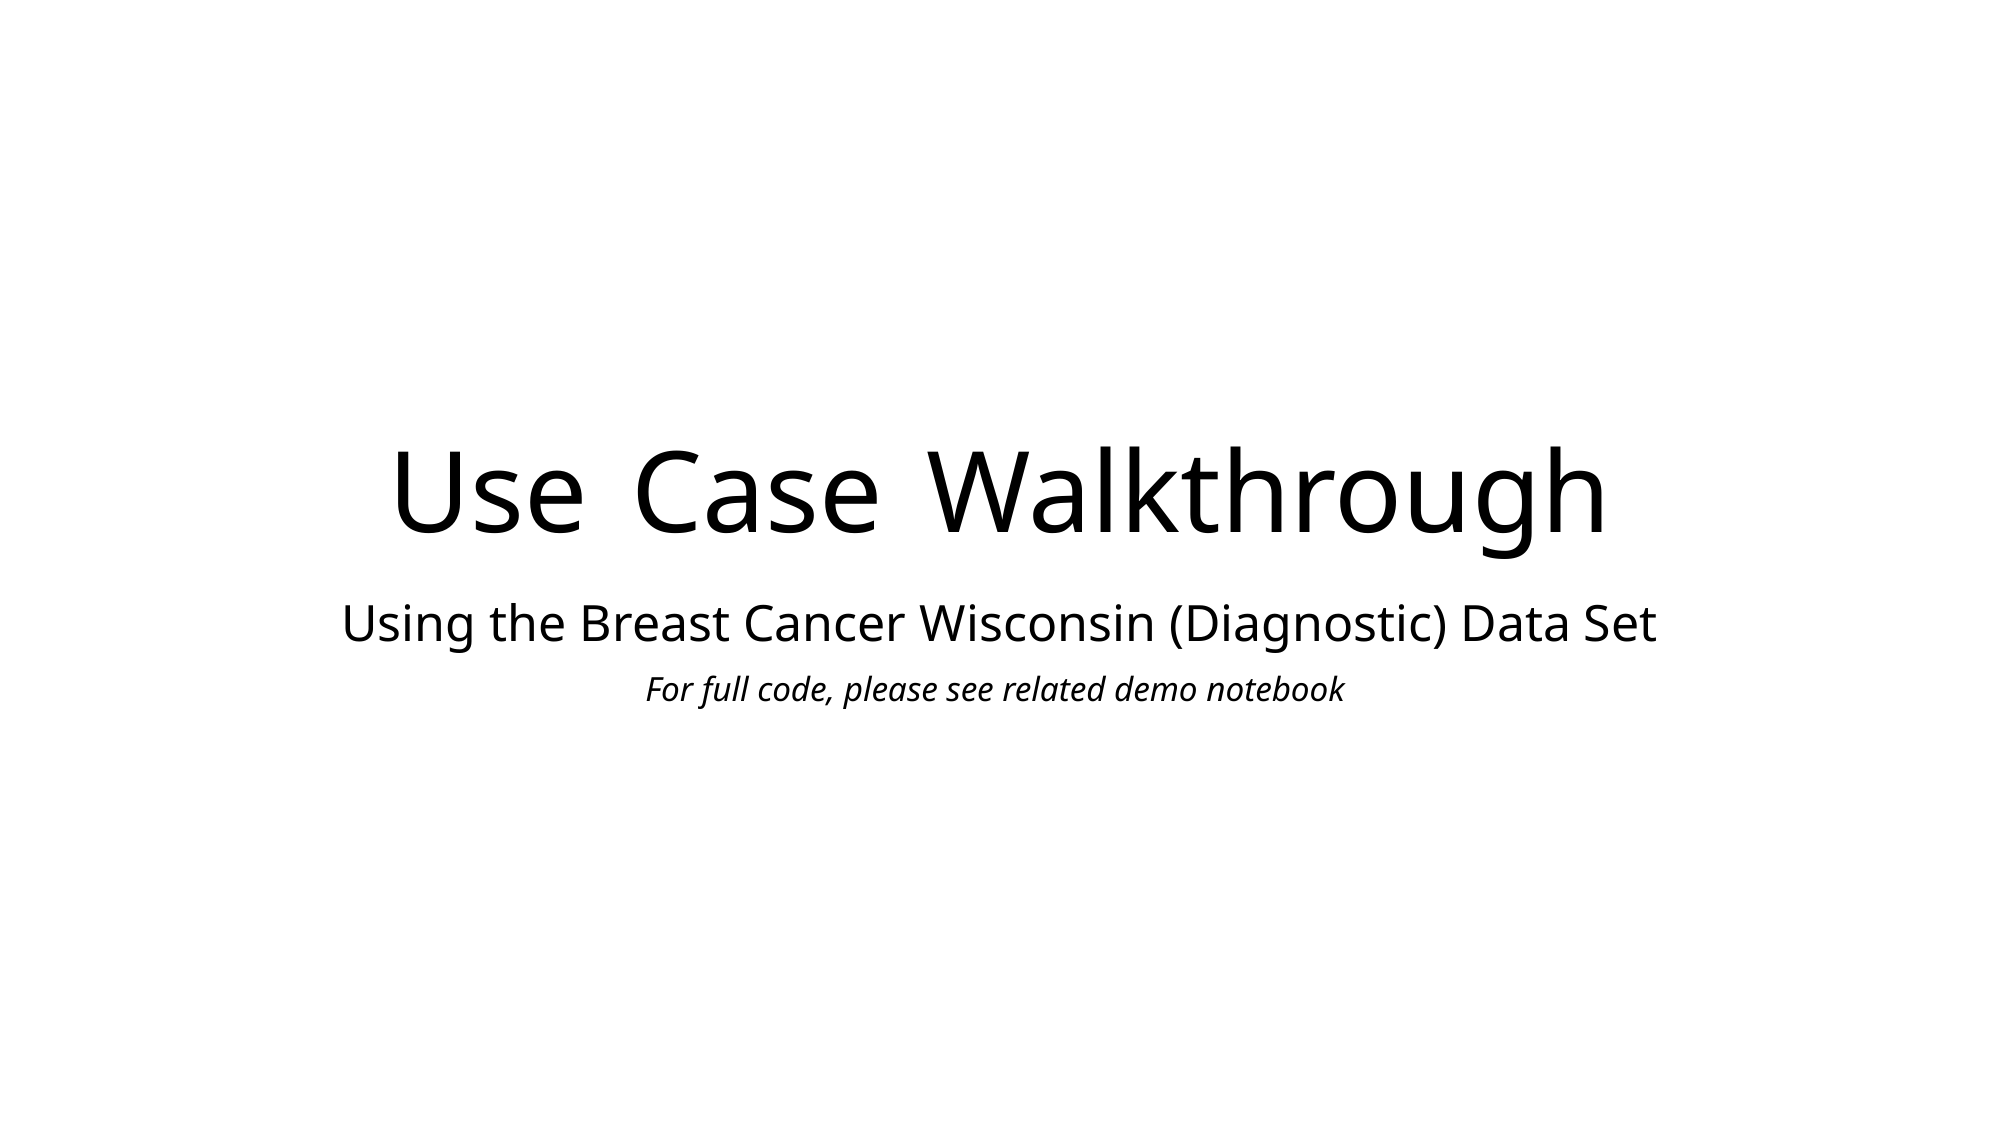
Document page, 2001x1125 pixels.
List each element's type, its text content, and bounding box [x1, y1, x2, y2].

subtitle Using the Breast Cancer Wisconsin (Diagnostic) Data Set For full code, please see related demo notebook [249, 590, 1750, 863]
title Use Case Walkthrough [249, 184, 1750, 576]
